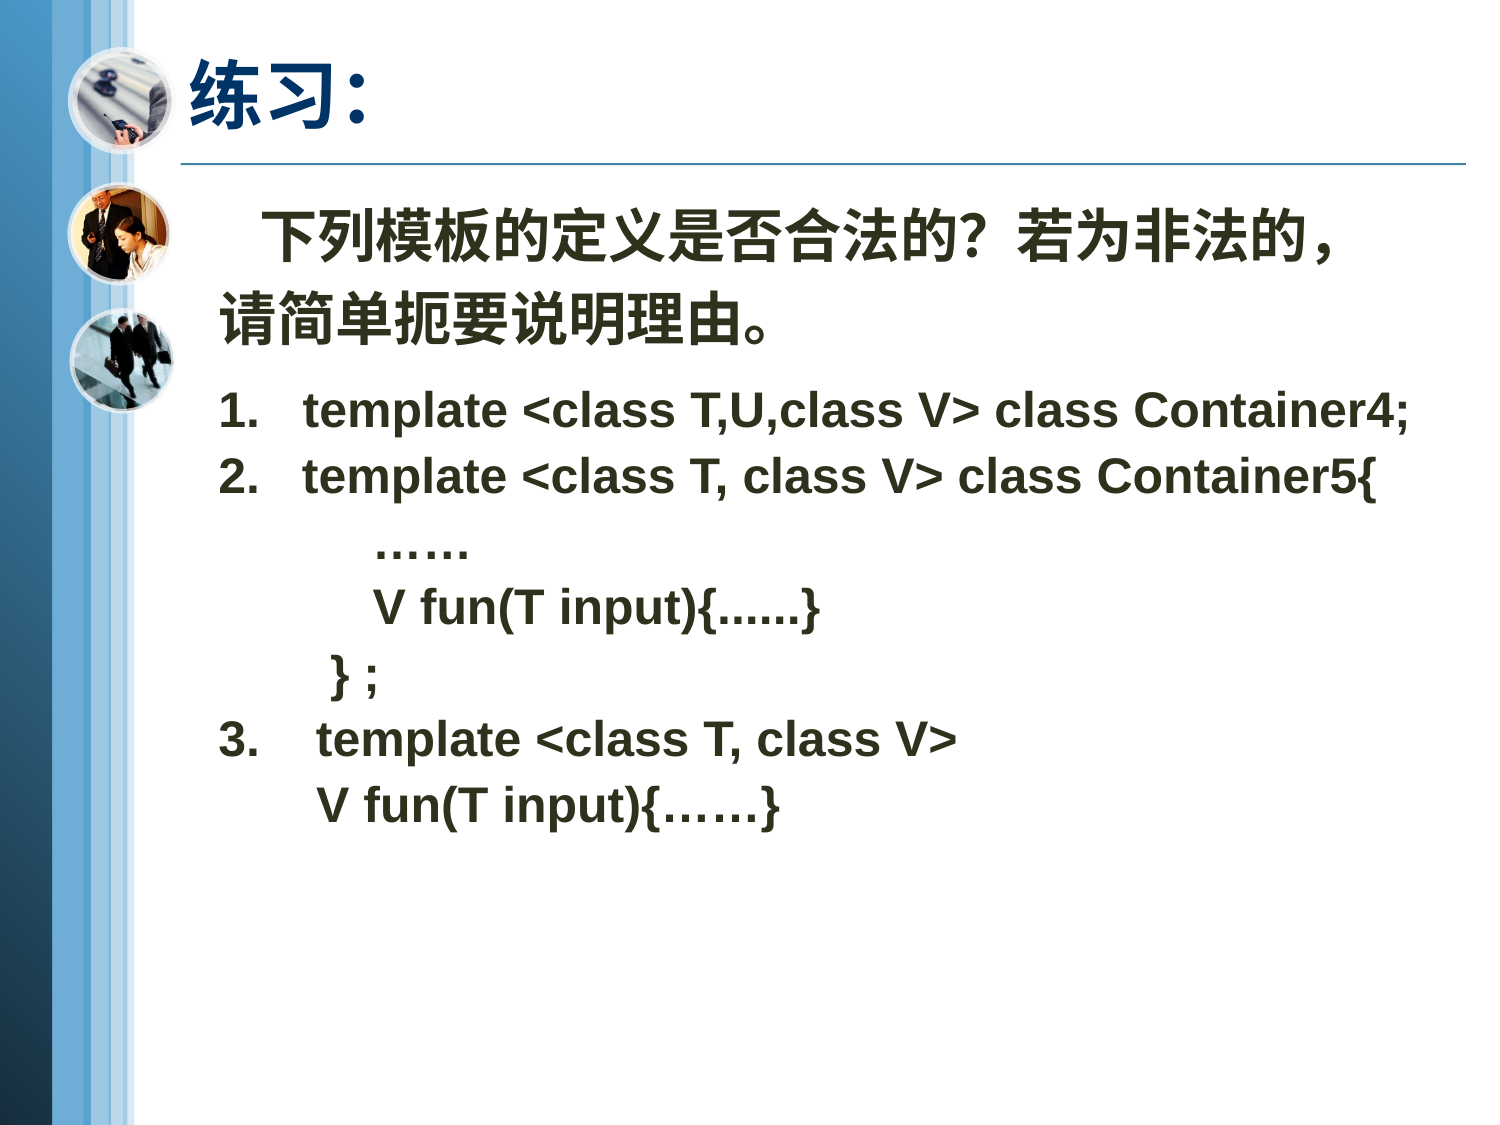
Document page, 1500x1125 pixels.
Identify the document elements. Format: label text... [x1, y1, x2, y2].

picture [78, 57, 166, 144]
text_box template <class T,U,class V> class Container4; 2. template <class T, class V> class Container5{ …… V fun(T input){......} } ; 3. template <class T, class V> V fun(T input){……} [203, 363, 1440, 841]
title 练习： [173, 10, 1500, 177]
picture [75, 313, 171, 408]
picture [74, 189, 166, 279]
text_box 下列模板的定义是否合法的？若为非法的，请简单扼要说明理由。 [204, 178, 1421, 360]
